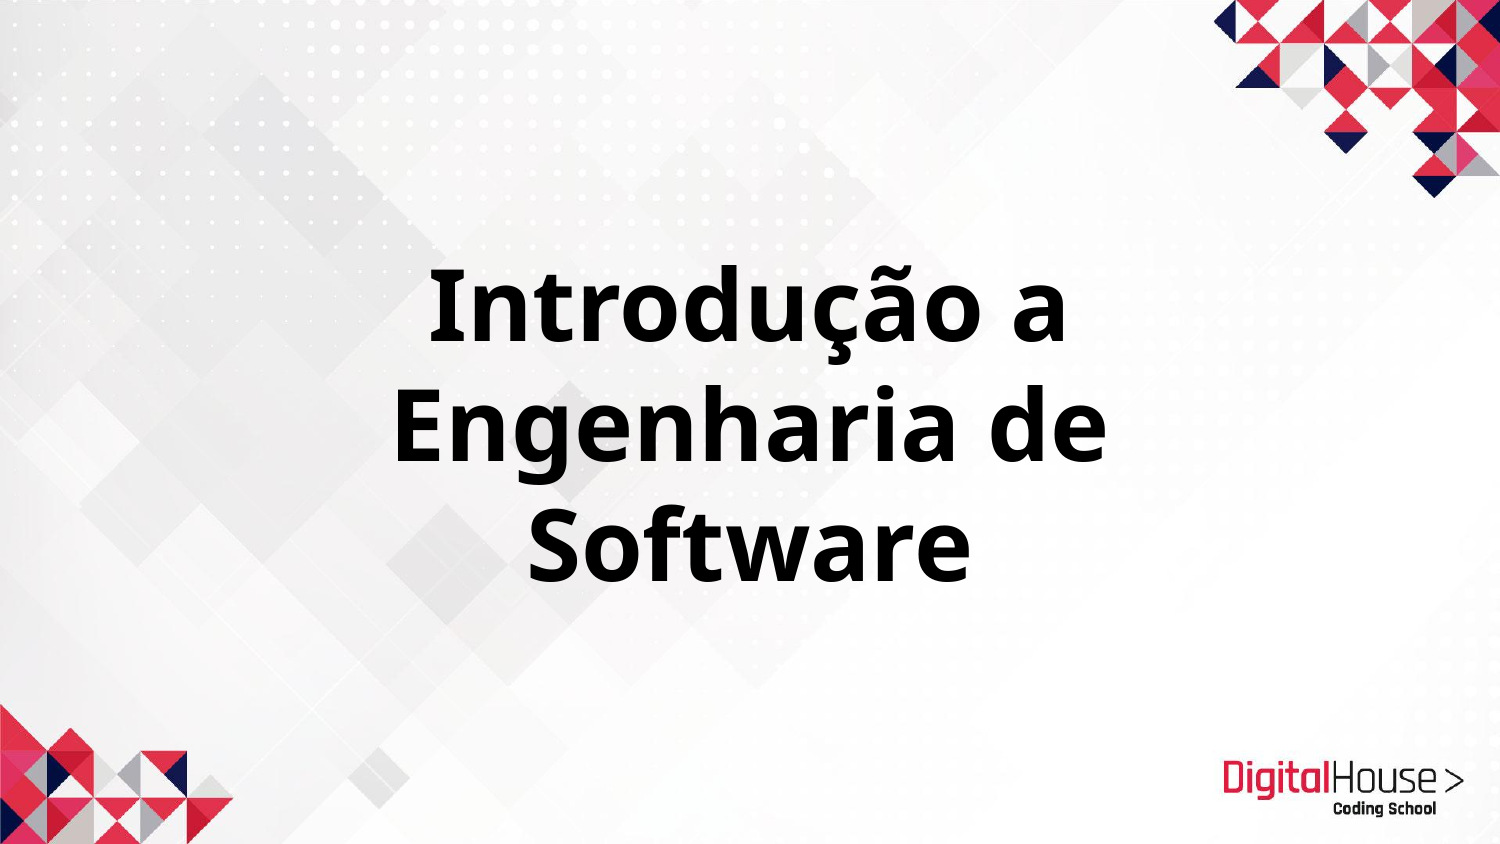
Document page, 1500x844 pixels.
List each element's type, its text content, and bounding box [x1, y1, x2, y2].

picture [0, 0, 1500, 844]
title Introdução a Engenharia de Software [183, 335, 1317, 509]
